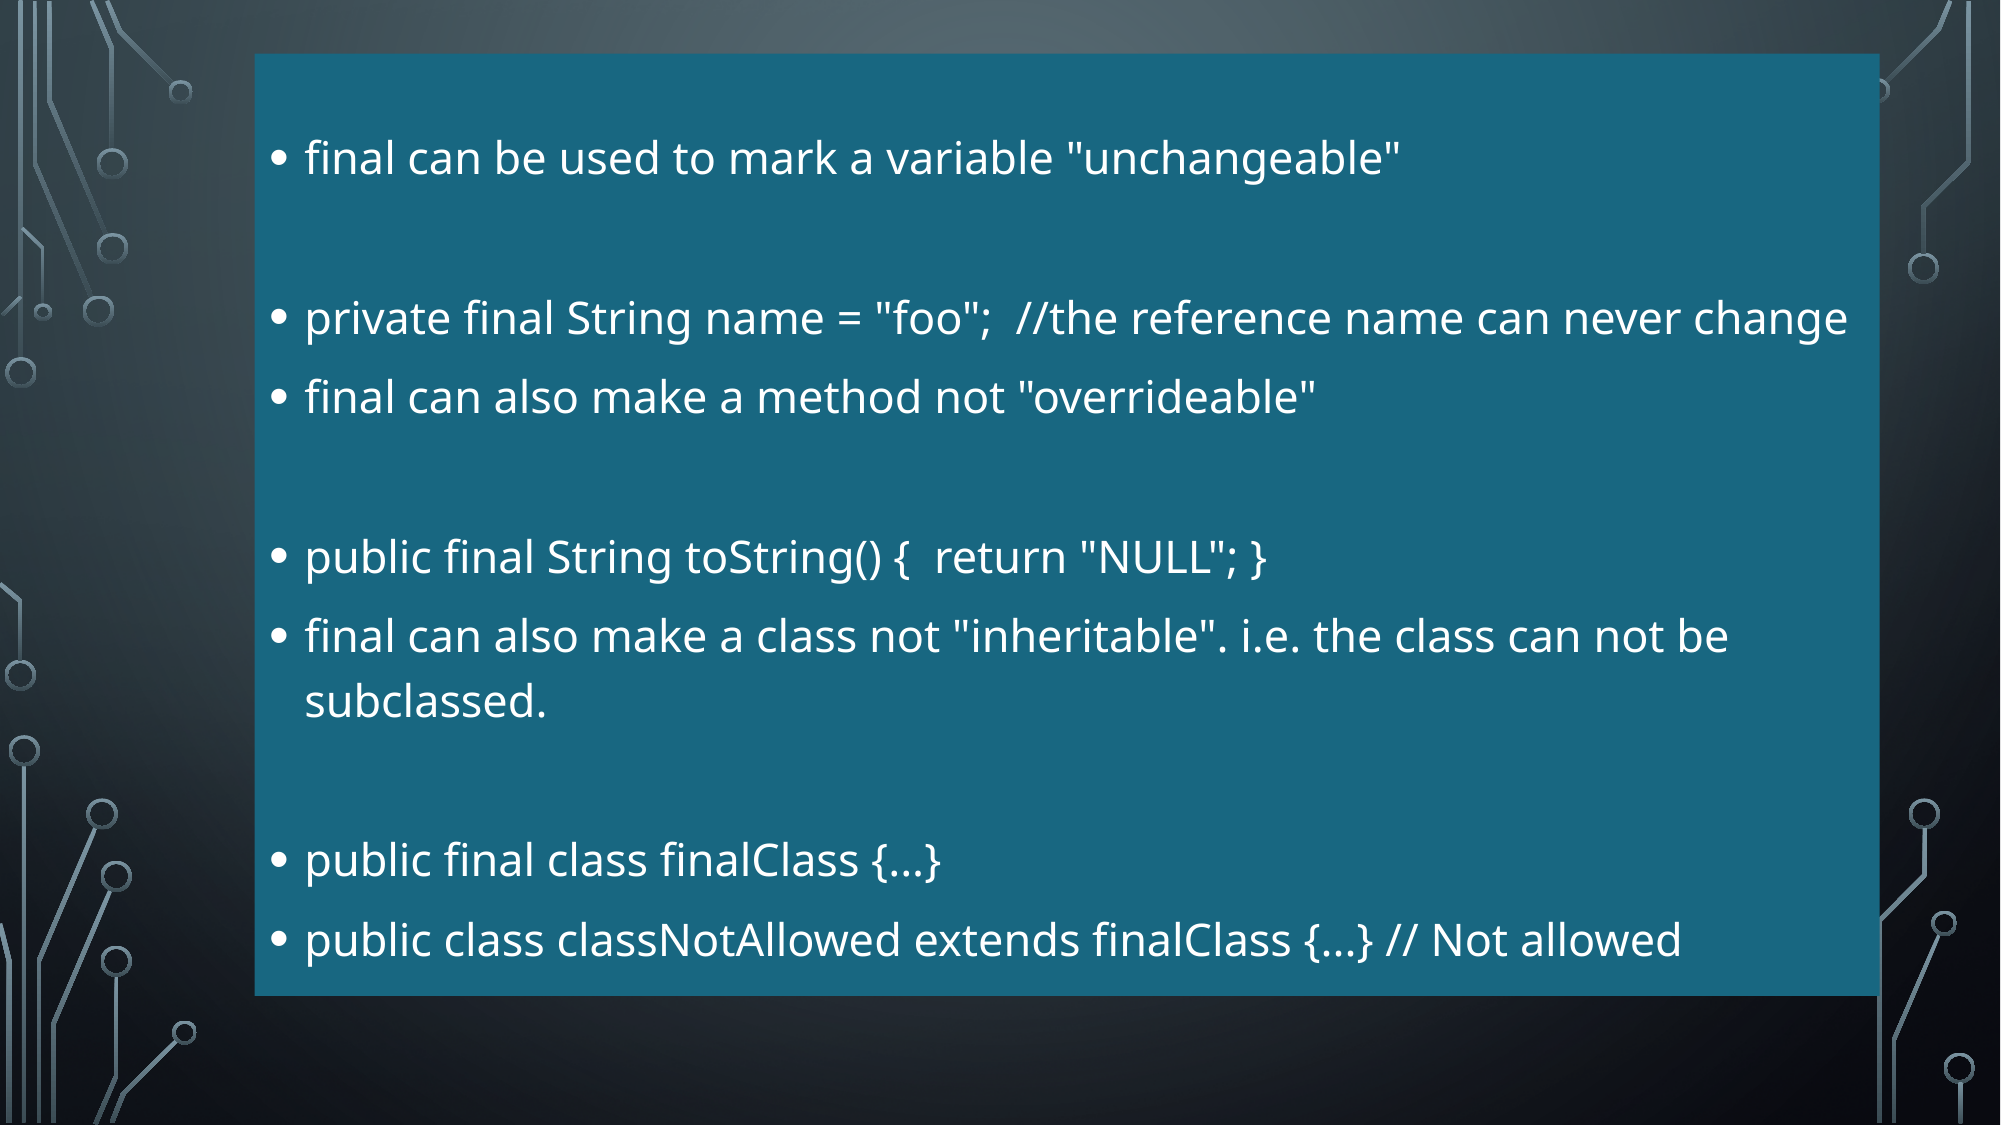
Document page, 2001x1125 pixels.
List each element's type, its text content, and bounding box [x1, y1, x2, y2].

list final can be used to mark a variable "unchangeable" private final String name = "foo"; //the reference name can never change final can also make a method not "overrideable" public final String toString() { return "NULL"; } final can also make a class not "inheritable". i.e. the class can not be subclassed. public final class finalClass {...} public class classNotAllowed extends finalClass {...} // Not allowed [254, 53, 1880, 996]
